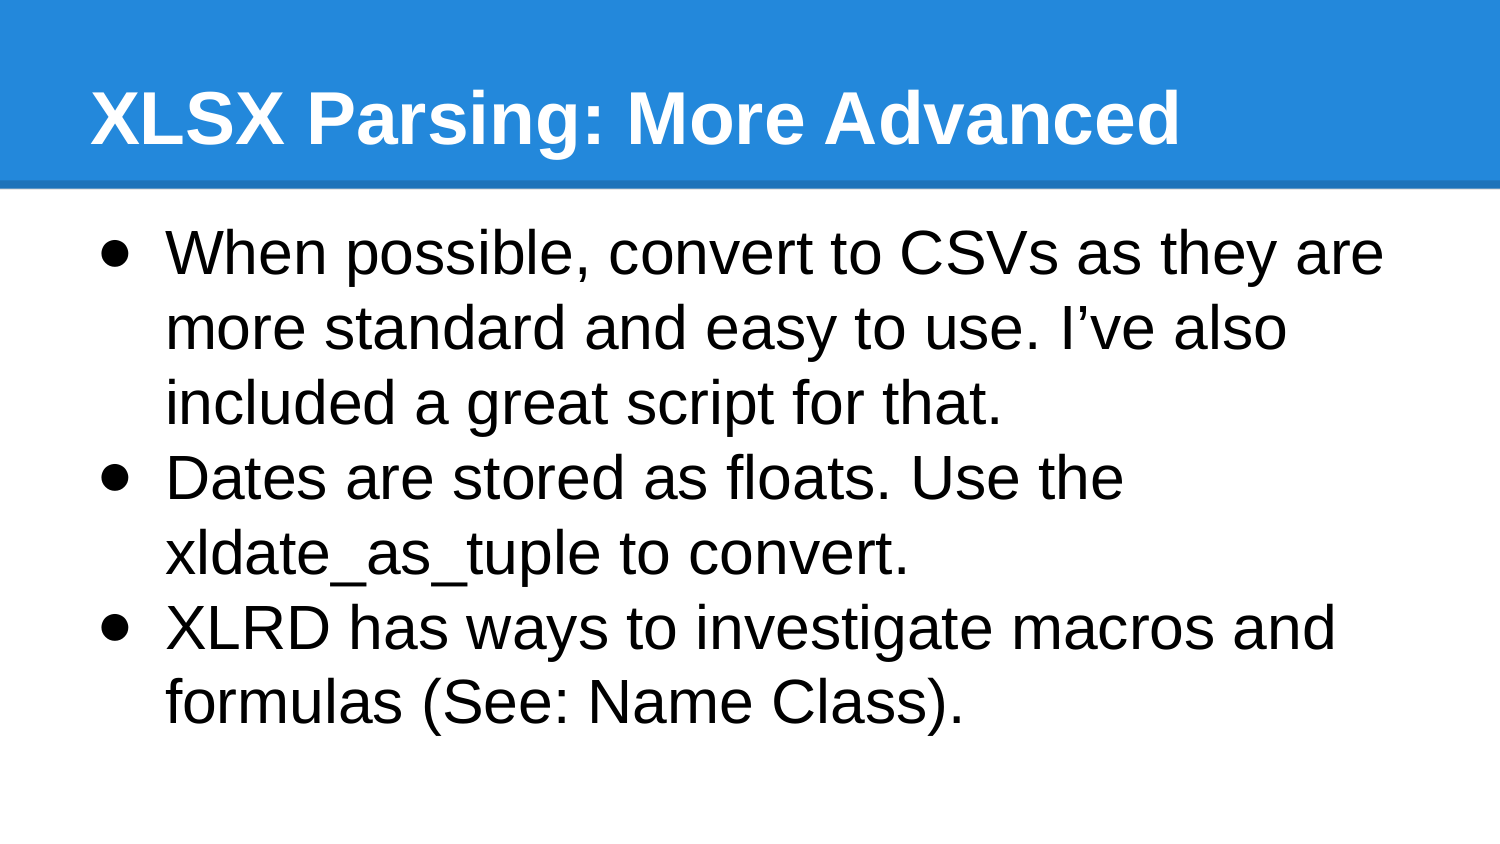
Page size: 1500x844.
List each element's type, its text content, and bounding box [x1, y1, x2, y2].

list When possible, convert to CSVs as they are more standard and easy to use. I’ve also included a great script for that. Dates are stored as floats. Use the xldate_as_tuple to convert. XLRD has ways to investigate macros and formulas (See: Name Class). [75, 196, 1425, 808]
title XLSX Parsing: More Advanced [75, 33, 1425, 175]
